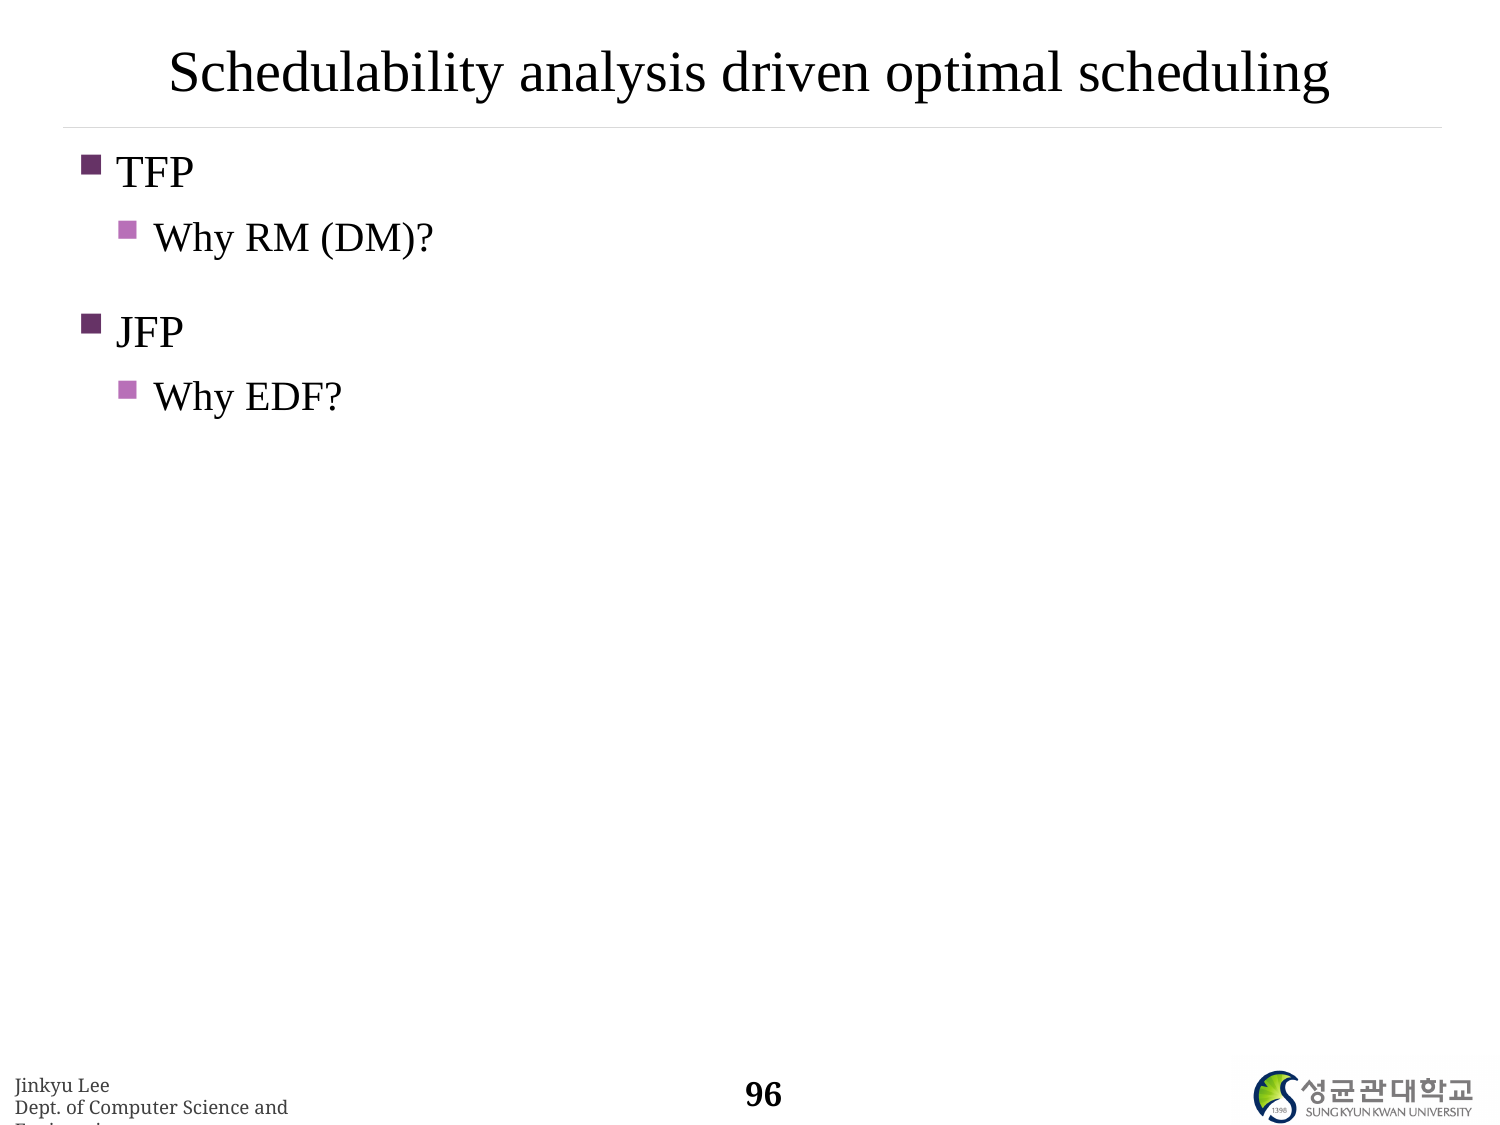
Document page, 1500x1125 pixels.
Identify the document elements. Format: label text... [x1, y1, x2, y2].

title Schedulability analysis driven optimal scheduling [0, 25, 1500, 116]
list TFP Why RM (DM)? JFP Why EDF? [63, 134, 1442, 1100]
picture [1231, 1055, 1500, 1125]
